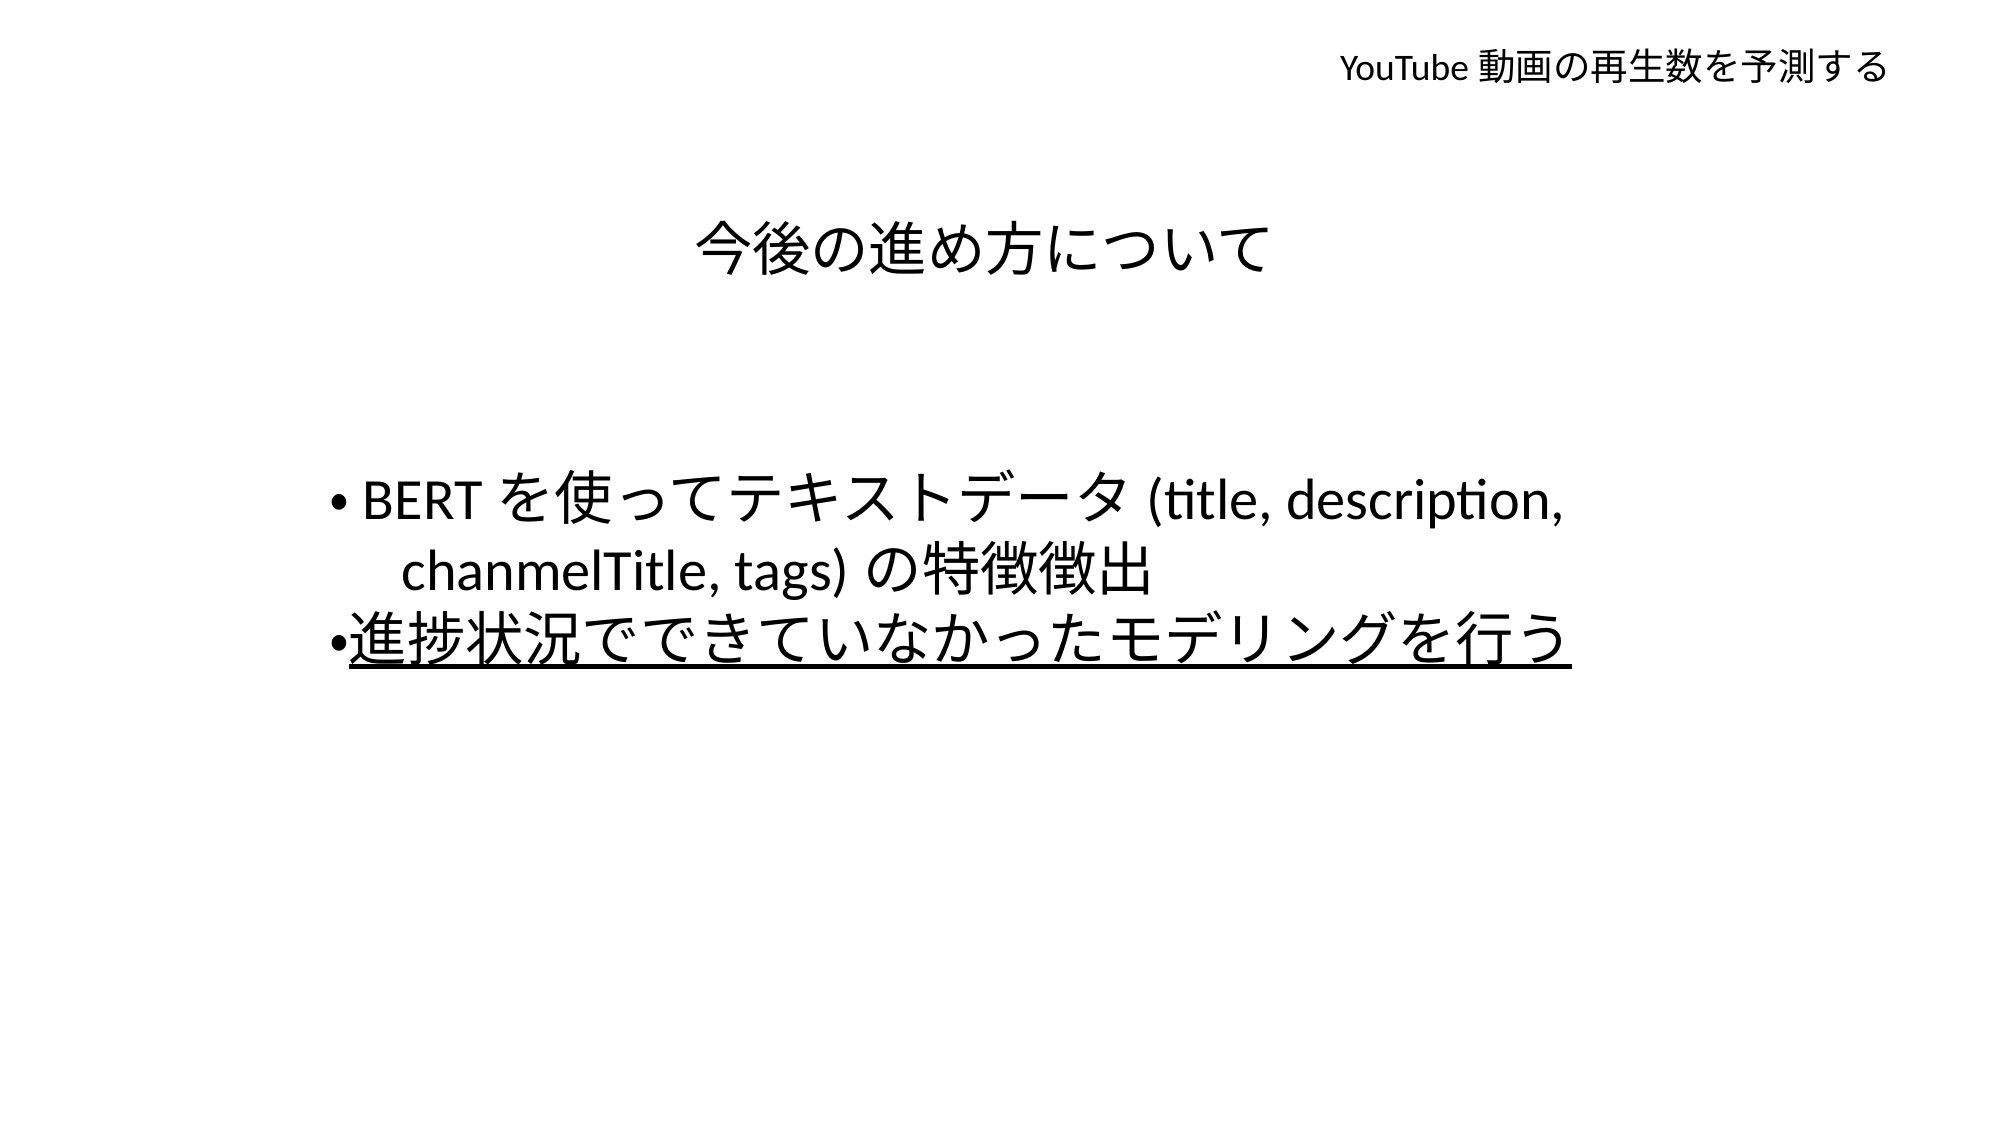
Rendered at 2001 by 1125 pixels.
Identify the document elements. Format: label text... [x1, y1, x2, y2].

text_box YouTube動画の再生数を予測する [1325, 35, 1906, 95]
text_box ・BERTを使ってテキストデータ(title, description, chanmelTitle, tags)の特徴徴出 ・進捗状況でできていなかったモデリングを行う [314, 454, 1969, 679]
text_box 今後の進め方について [679, 204, 1513, 290]
